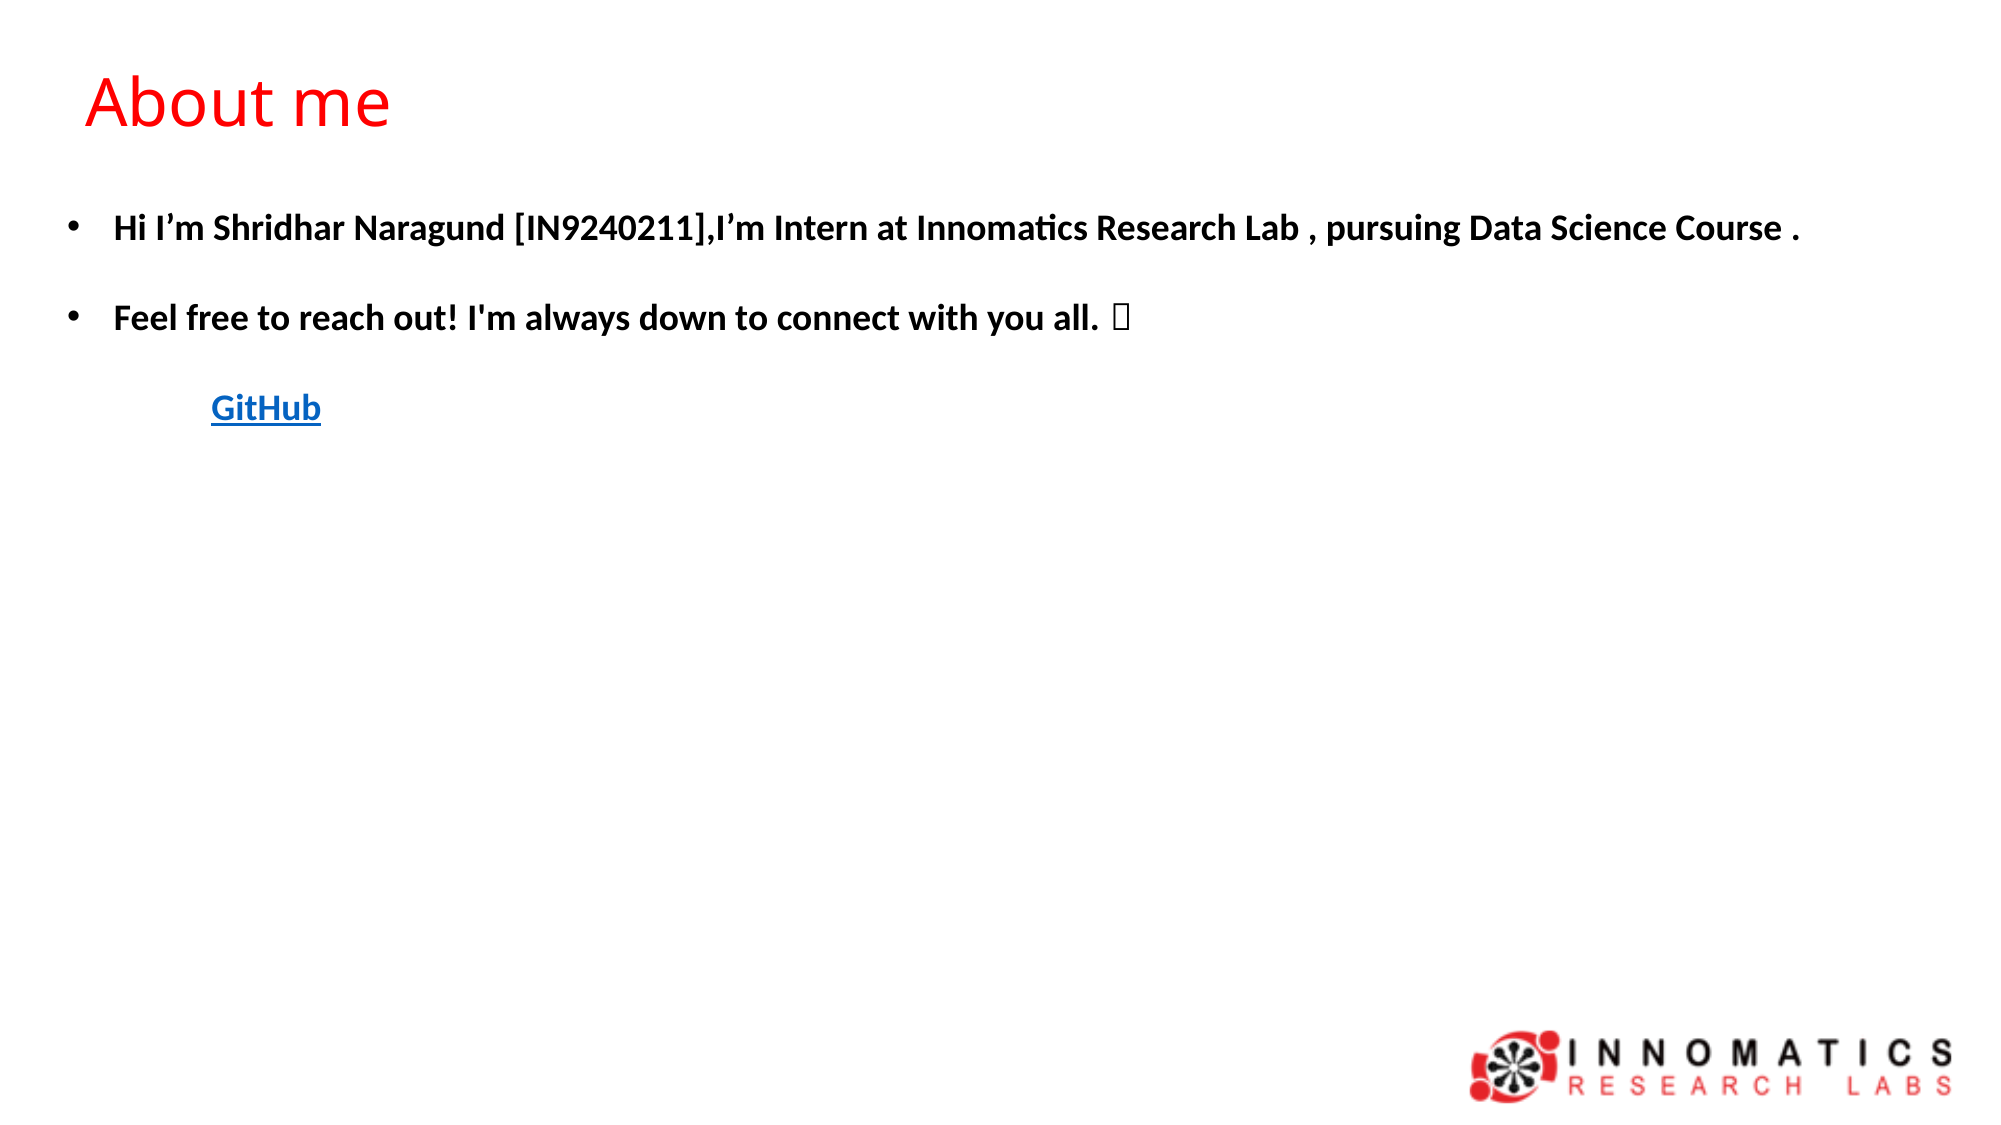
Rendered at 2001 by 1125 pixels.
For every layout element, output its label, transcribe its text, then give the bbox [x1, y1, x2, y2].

text_box About me [70, 68, 1071, 148]
picture [1445, 1014, 1975, 1125]
text_box Hi I’m Shridhar Naragund [IN9240211],I’m Intern at Innomatics Research Lab , pursuing Data Science Course . Feel free to reach out! I'm always down to connect with you all.  GitHub [52, 195, 1912, 436]
